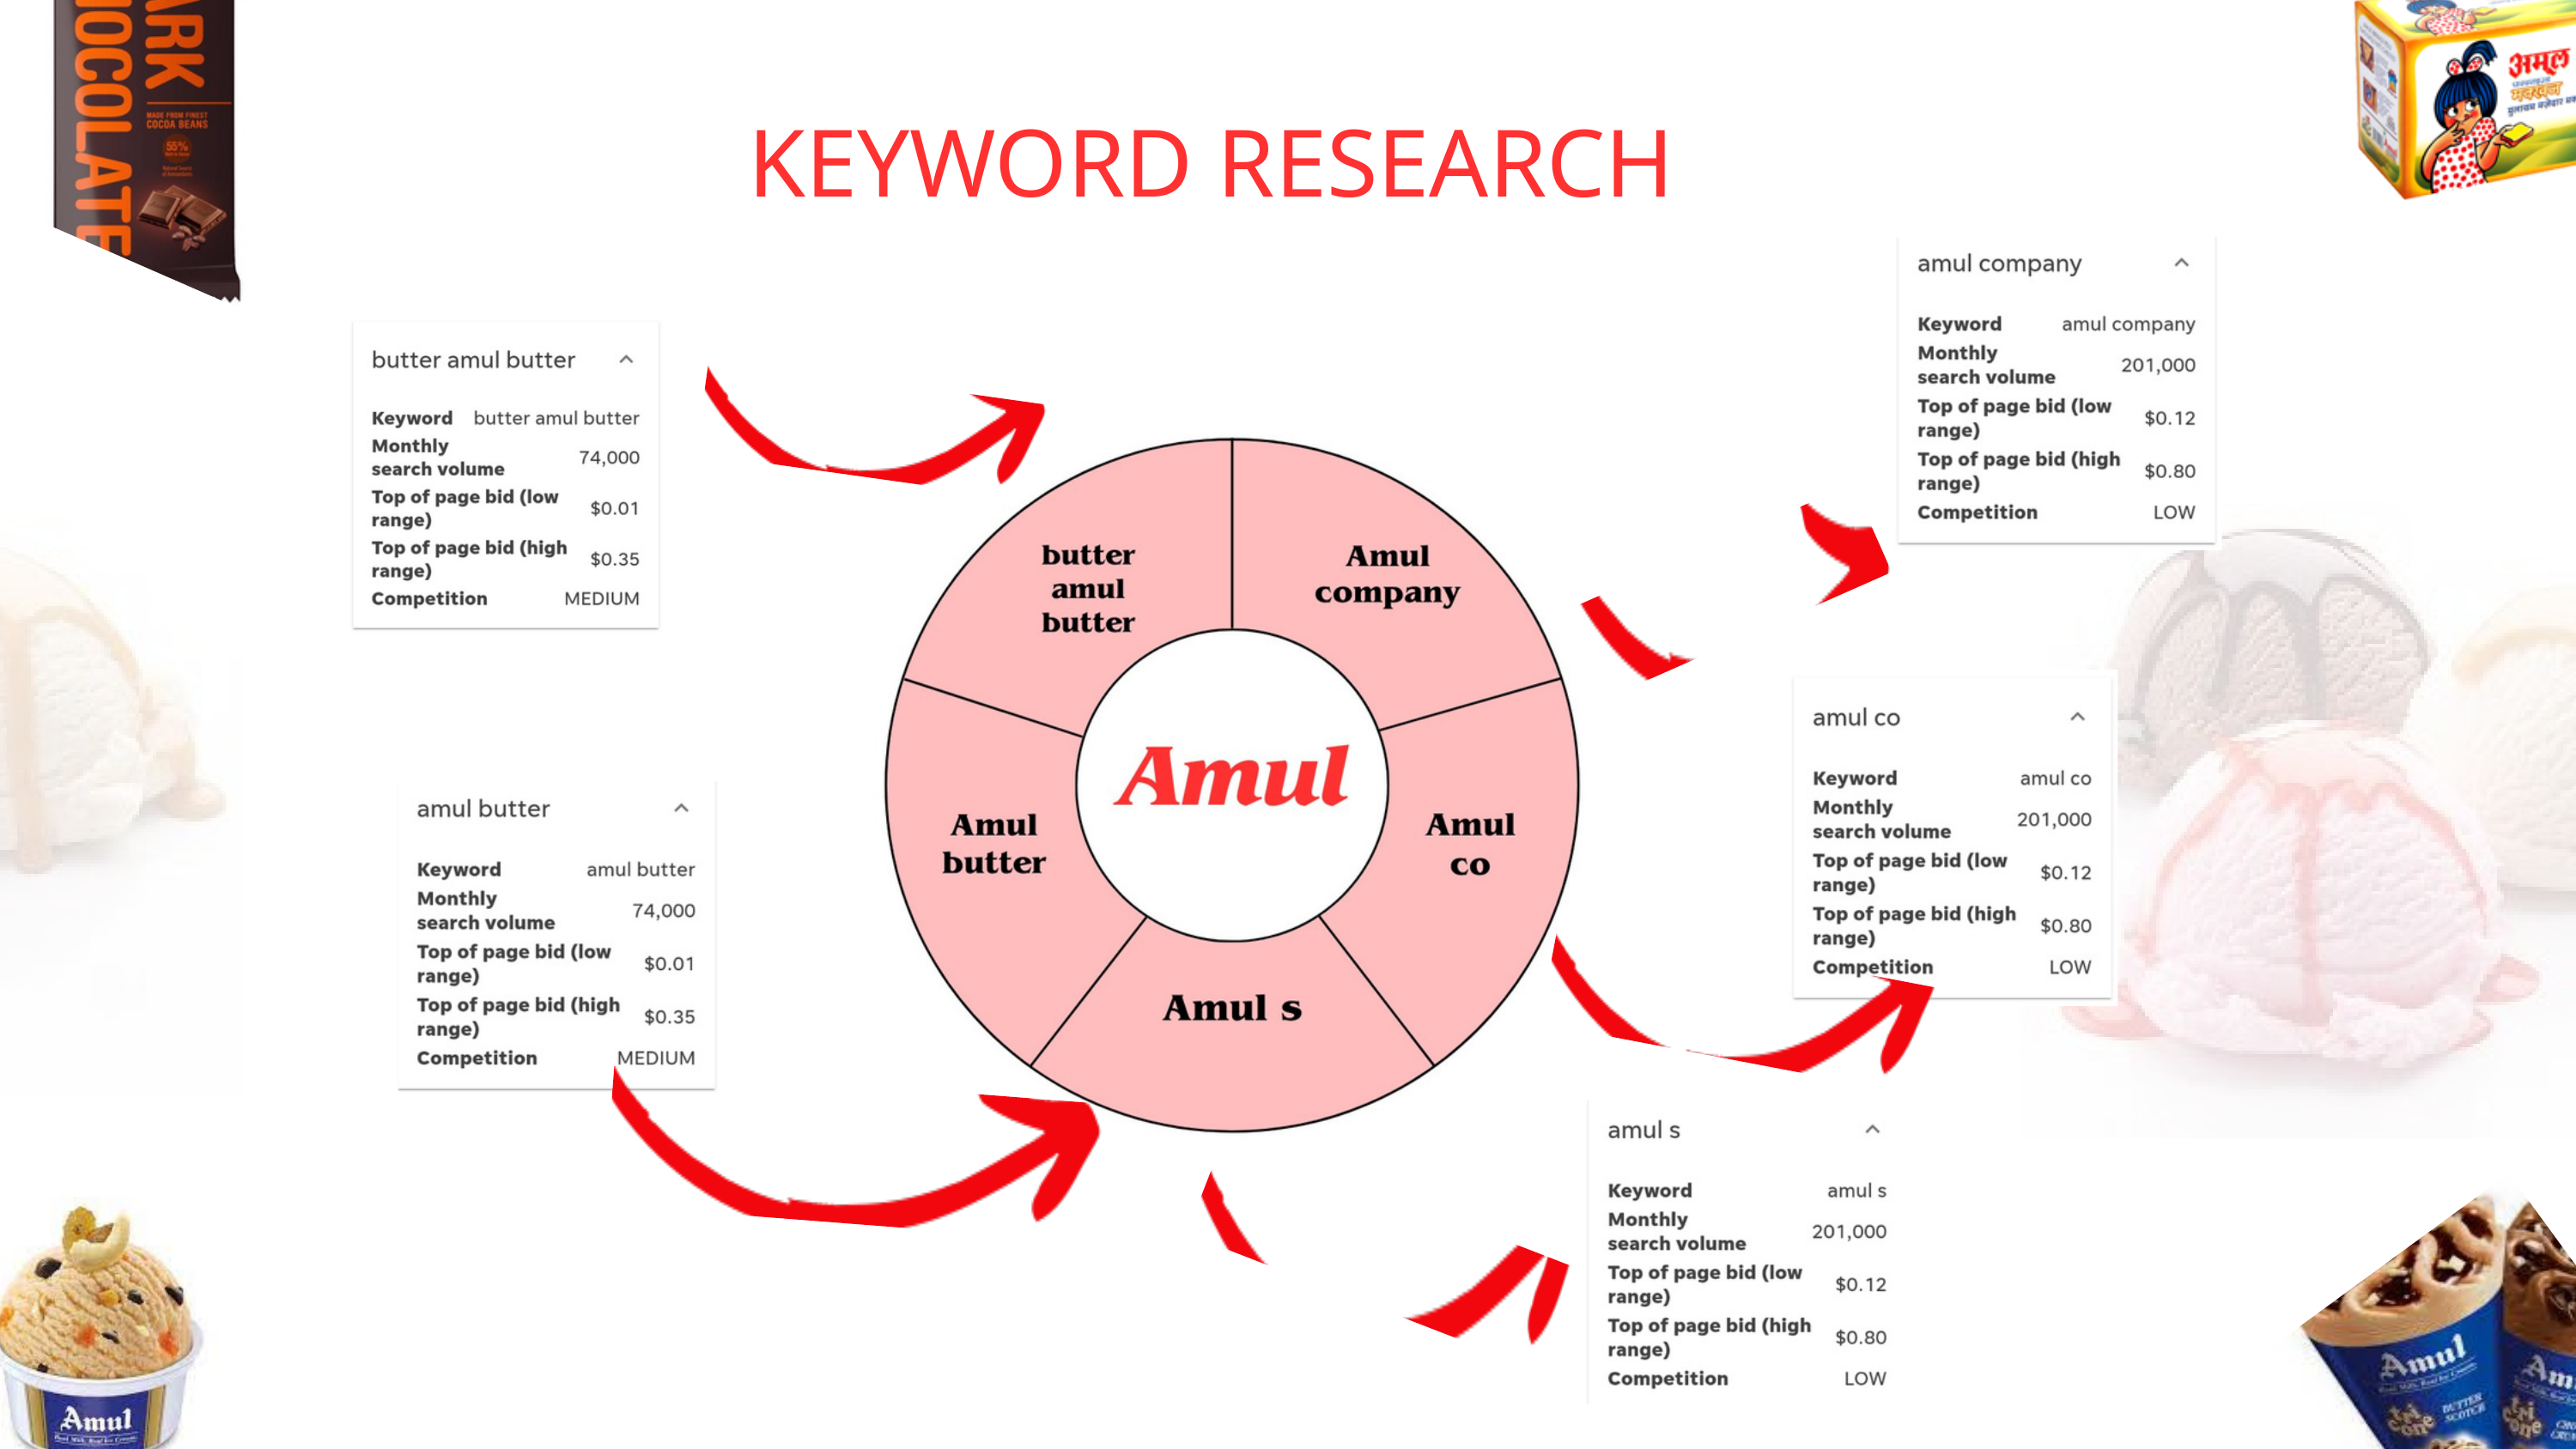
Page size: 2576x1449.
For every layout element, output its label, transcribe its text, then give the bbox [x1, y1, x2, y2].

text_box [696, 357, 1048, 501]
text_box [2301, 0, 2576, 202]
text_box [1539, 483, 1893, 711]
text_box [0, 1173, 270, 1449]
text_box KEYWORD RESEARCH [683, 85, 1740, 216]
text_box [0, 0, 373, 308]
text_box [0, 352, 245, 1097]
text_box [603, 1065, 1105, 1243]
text_box [1539, 916, 1939, 1095]
text_box [1585, 1100, 1893, 1404]
text_box [328, 292, 683, 660]
text_box [1892, 237, 2222, 550]
text_box [872, 418, 1595, 1159]
text_box [2271, 1173, 2576, 1449]
text_box [1783, 670, 2118, 1006]
text_box [1187, 1131, 1586, 1373]
text_box [398, 781, 719, 1097]
text_box [2020, 393, 2576, 1138]
